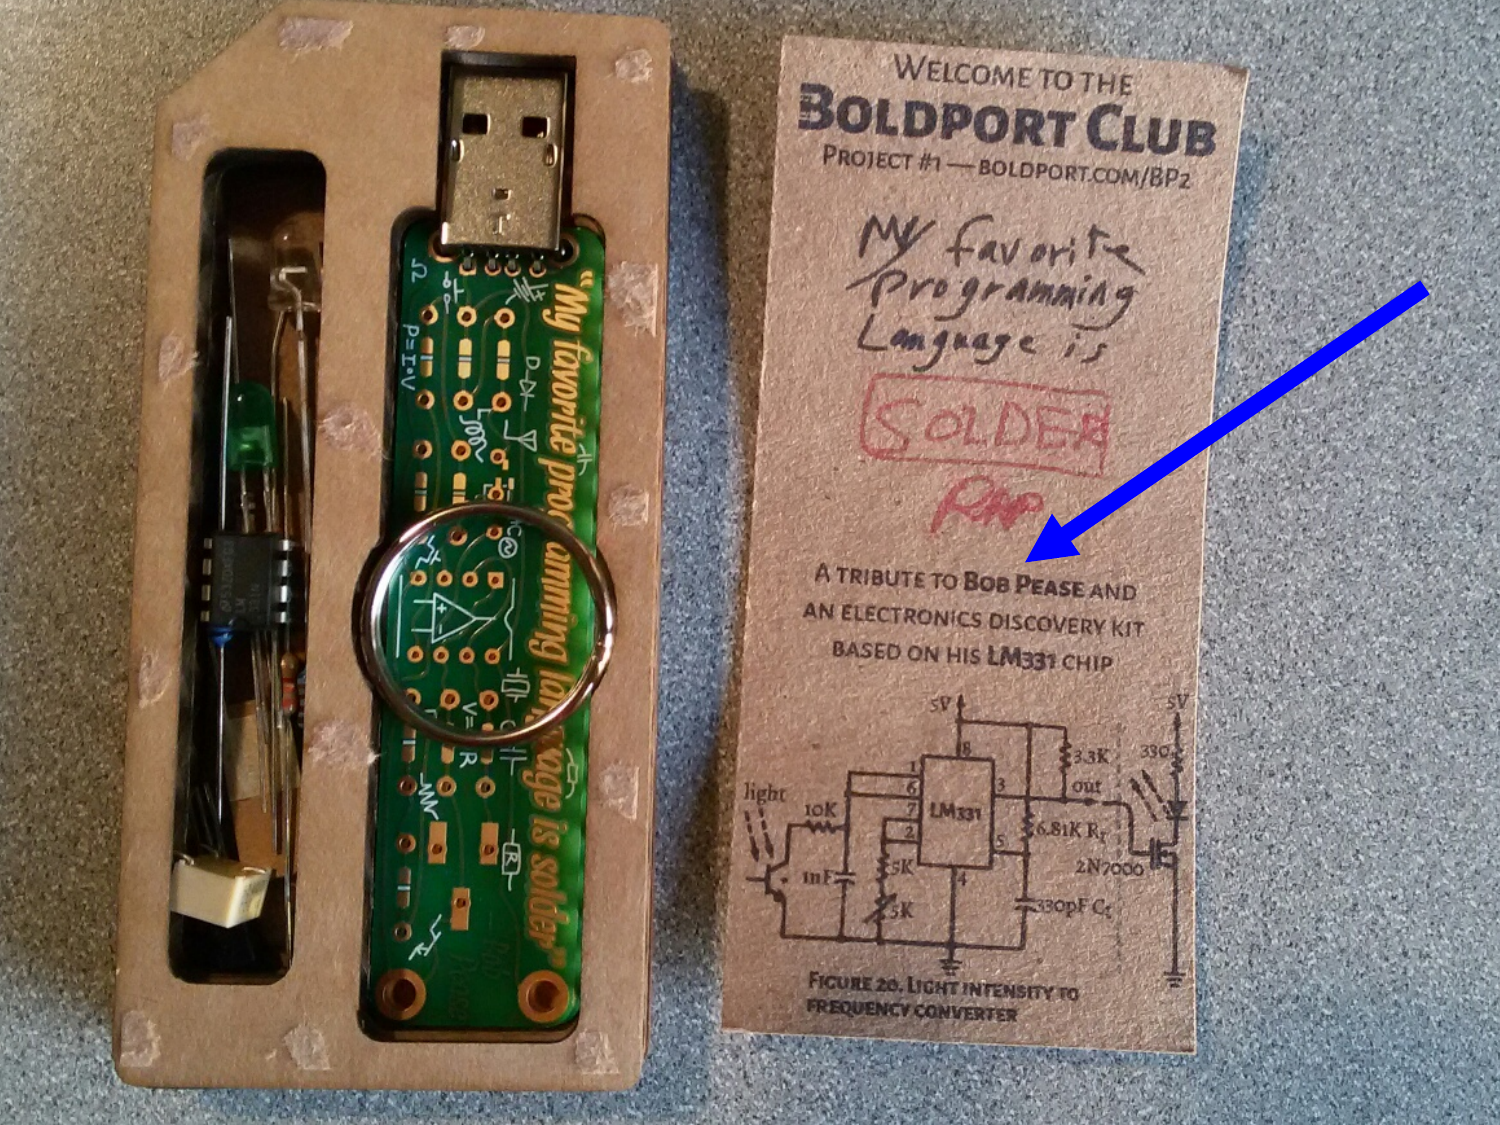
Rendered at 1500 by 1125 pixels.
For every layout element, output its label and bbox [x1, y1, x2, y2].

picture [0, 0, 1500, 1125]
text_box [1024, 287, 1426, 563]
